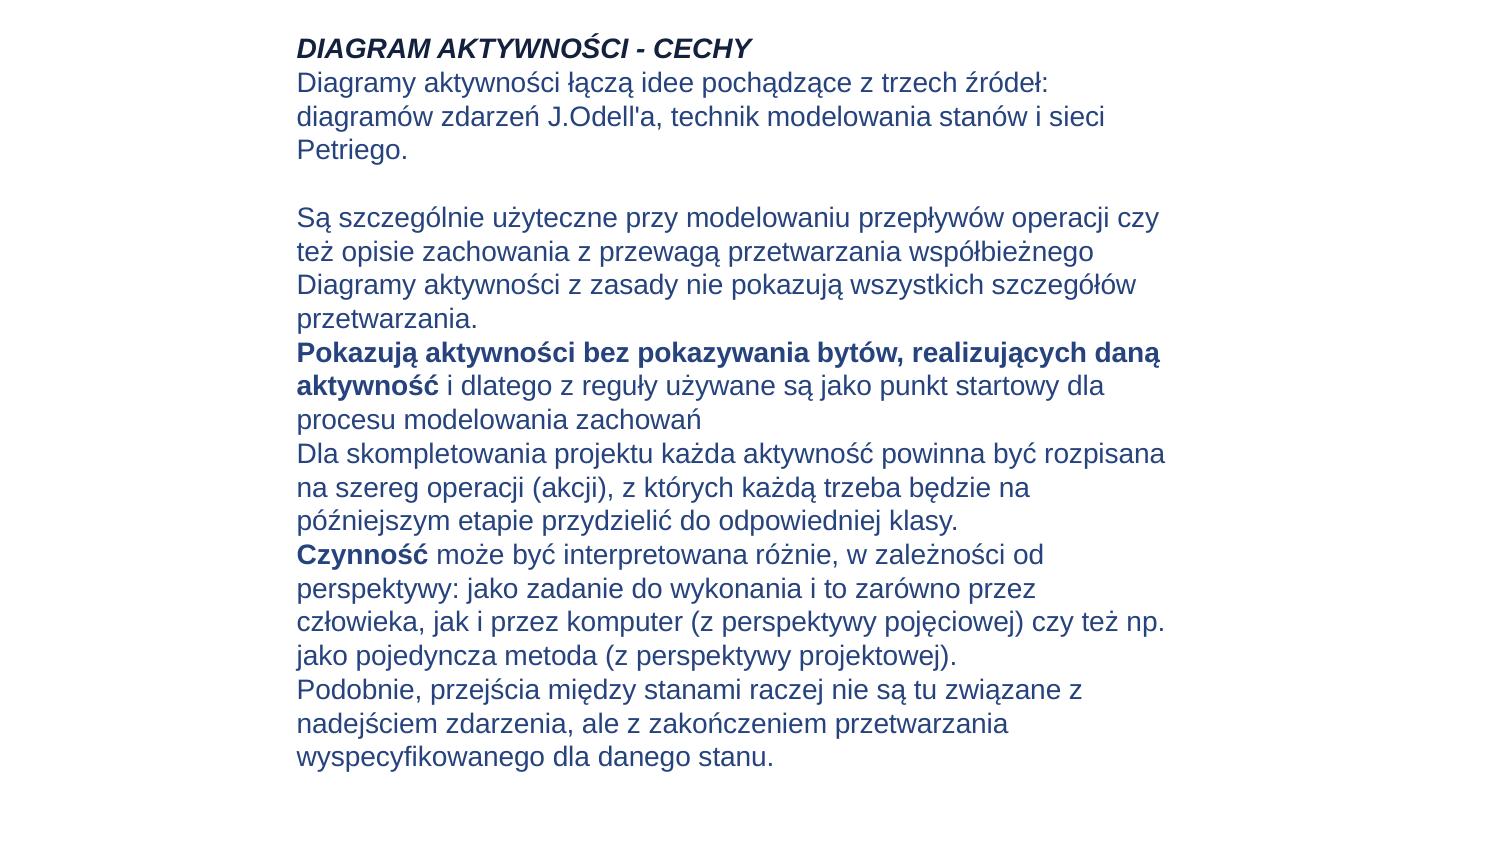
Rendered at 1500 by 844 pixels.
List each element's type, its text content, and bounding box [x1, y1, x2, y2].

text_box DIAGRAM AKTYWNOŚCI - CECHY Diagramy aktywności łączą idee pochądzące z trzech źródeł: diagramów zdarzeń J.Odell'a, technik modelowania stanów i sieci Petriego. Są szczególnie użyteczne przy modelowaniu przepływów operacji czy też opisie zachowania z przewagą przetwarzania współbieżnego Diagramy aktywności z zasady nie pokazują wszystkich szczegółów przetwarzania. Pokazują aktywności bez pokazywania bytów, realizujących daną aktywność i dlatego z reguły używane są jako punkt startowy dla procesu modelowania zachowań Dla skompletowania projektu każda aktywność powinna być rozpisana na szereg operacji (akcji), z których każdą trzeba będzie na późniejszym etapie przydzielić do odpowiedniej klasy. Czynność może być interpretowana różnie, w zależności od perspektywy: jako zadanie do wykonania i to zarówno przez człowieka, jak i przez komputer (z perspektywy pojęciowej) czy też np. jako pojedyncza metoda (z perspektywy projektowej). Podobnie, przejścia między stanami raczej nie są tu związane z nadejściem zdarzenia, ale z zakończeniem przetwarzania wyspecyfikowanego dla danego stanu. [281, 23, 1186, 780]
